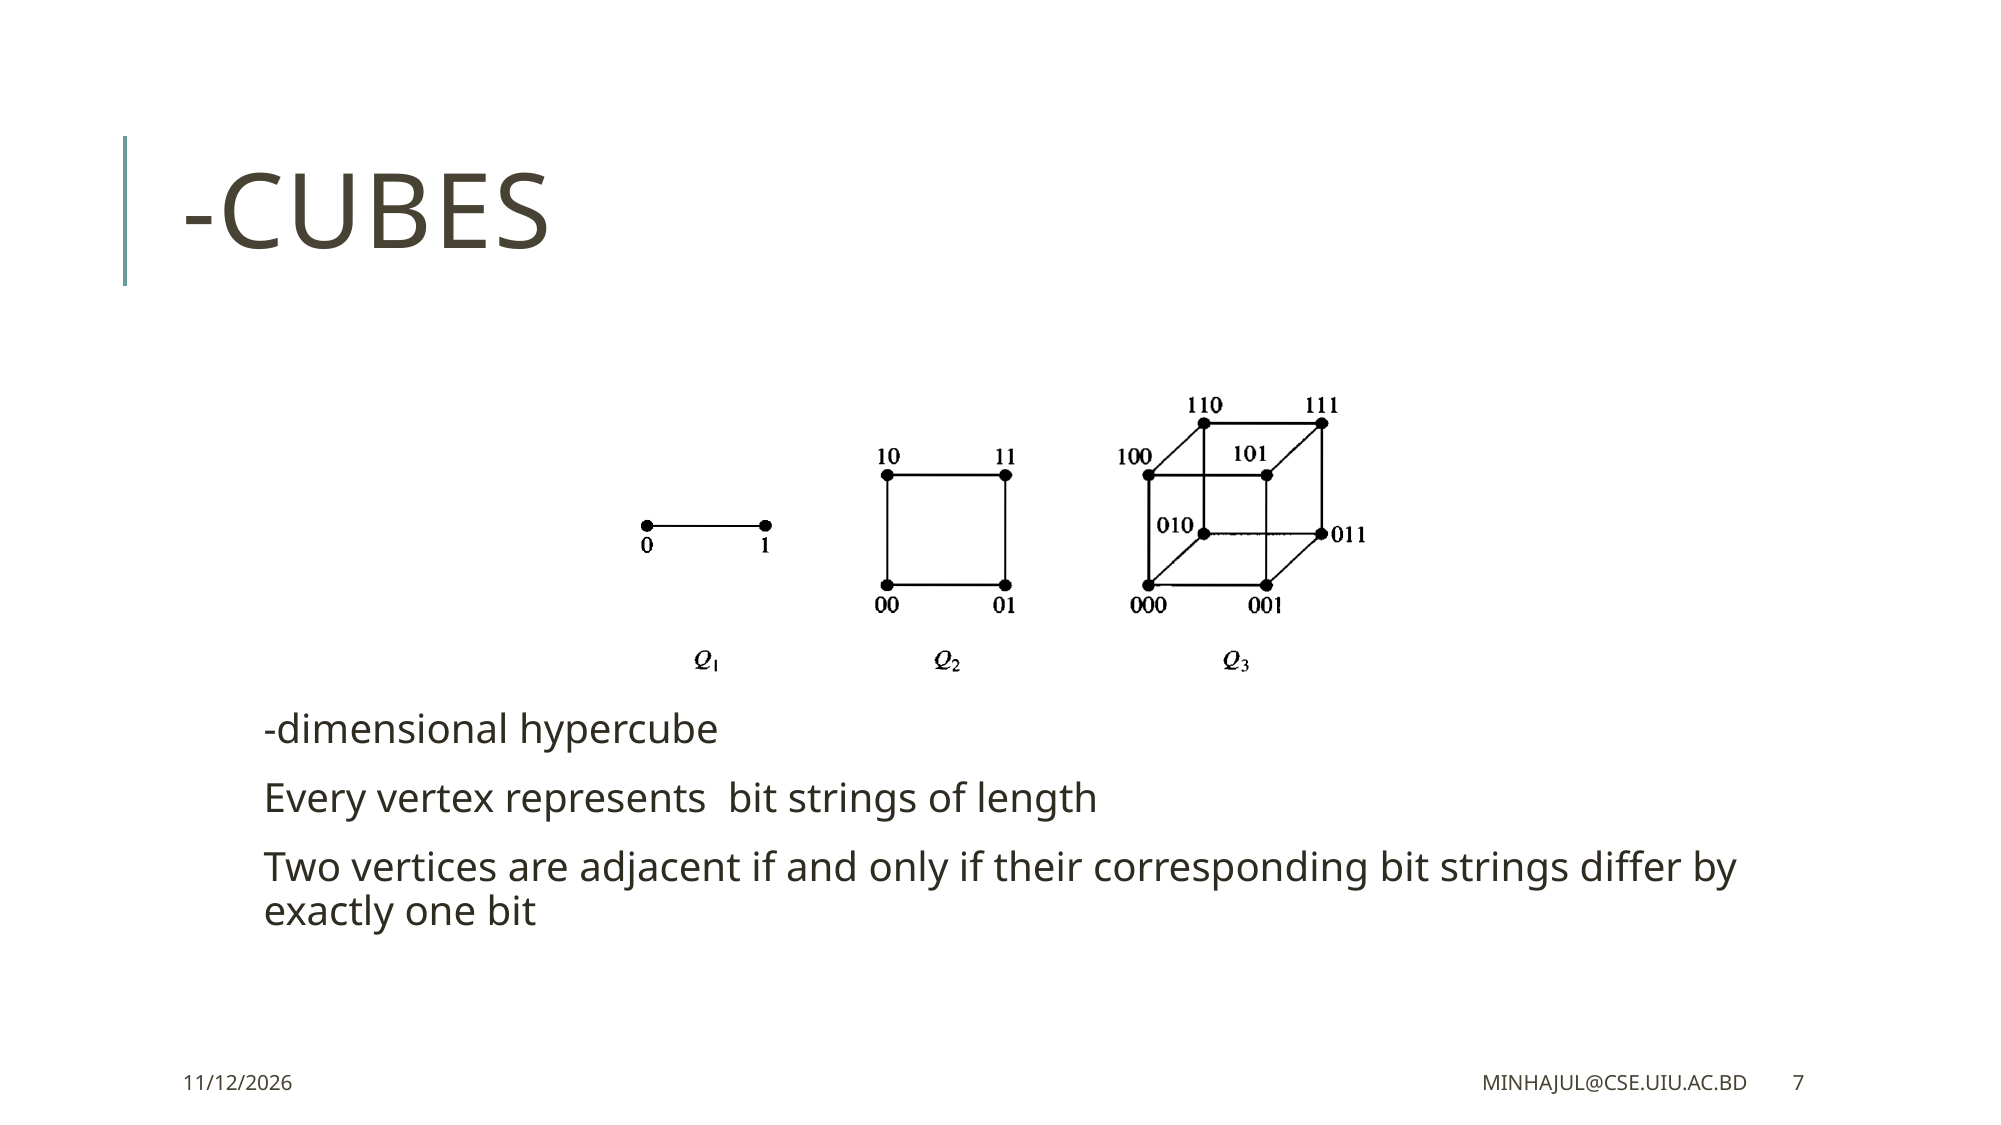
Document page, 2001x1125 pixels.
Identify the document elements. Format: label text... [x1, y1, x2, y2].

slide_number 7 [1777, 1061, 1938, 1107]
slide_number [168, 1061, 522, 1107]
footer minhajul@cse.uiu.ac.bd [794, 1061, 1763, 1107]
picture [602, 363, 1398, 686]
